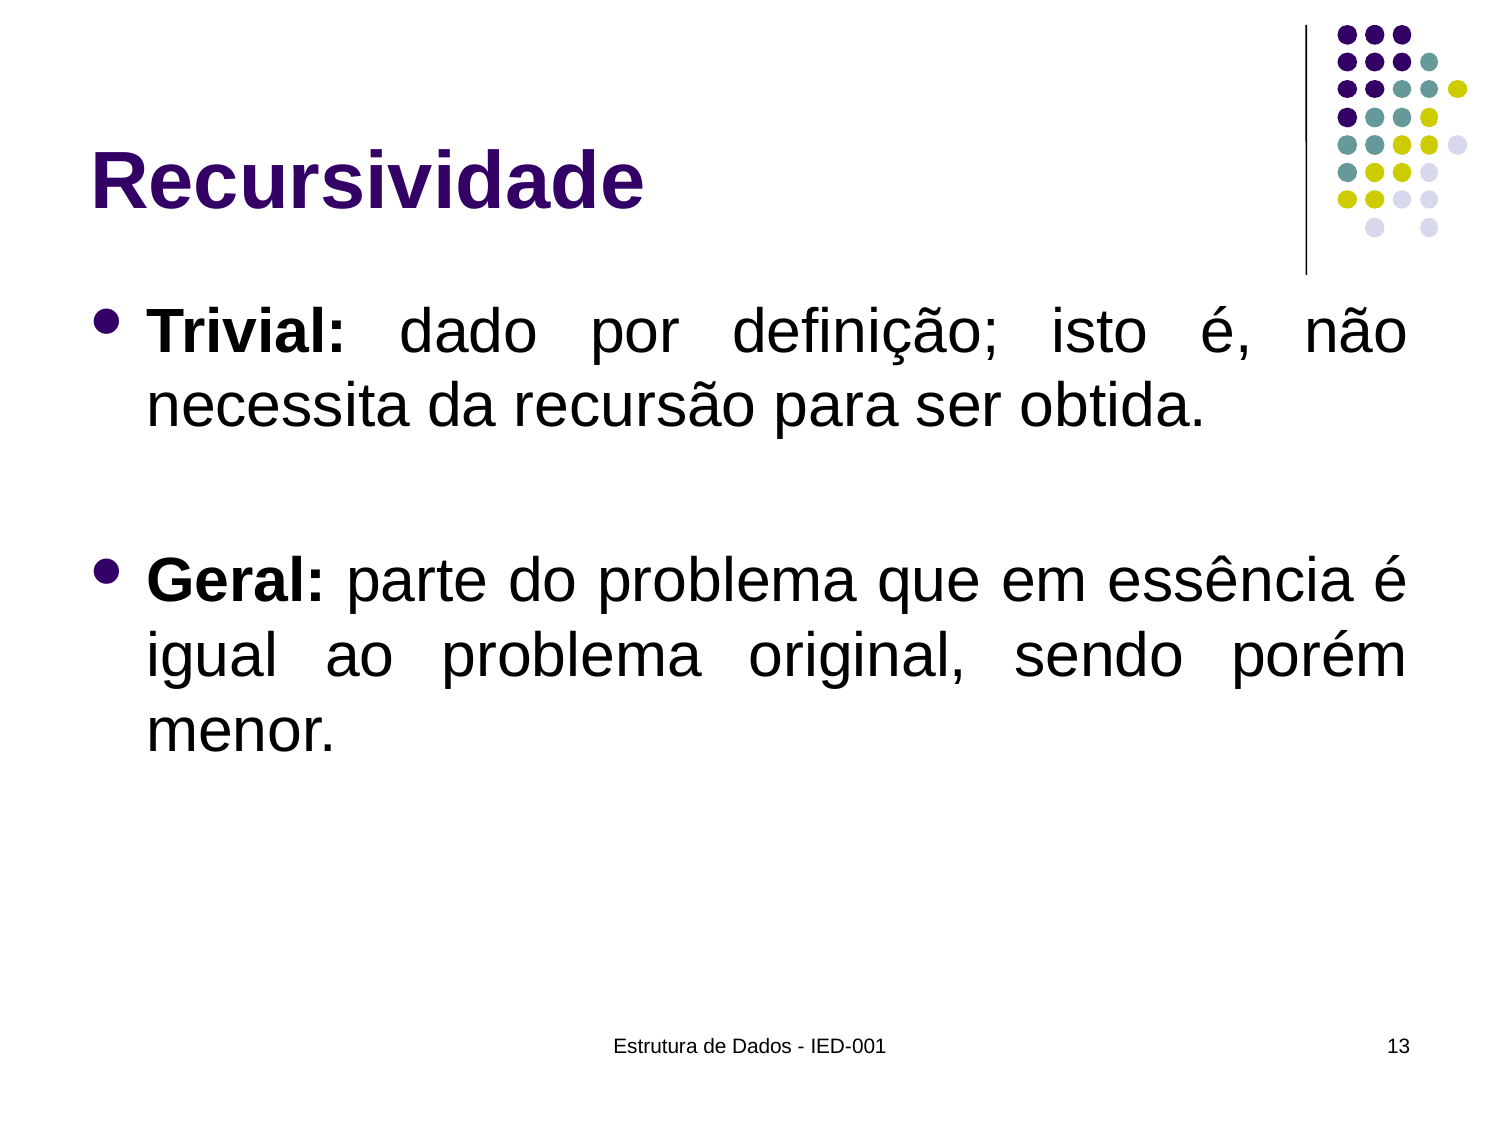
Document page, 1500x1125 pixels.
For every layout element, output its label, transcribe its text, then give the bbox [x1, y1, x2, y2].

list Trivial: dado por definição; isto é, não necessita da recursão para ser obtida. Geral: parte do problema que em essência é igual ao problema original, sendo porém menor. [75, 282, 1425, 1006]
slide_number 13 [1074, 1024, 1426, 1101]
footer Estrutura de Dados - IED-001 [512, 1024, 988, 1101]
title Recursividade [75, 78, 739, 233]
